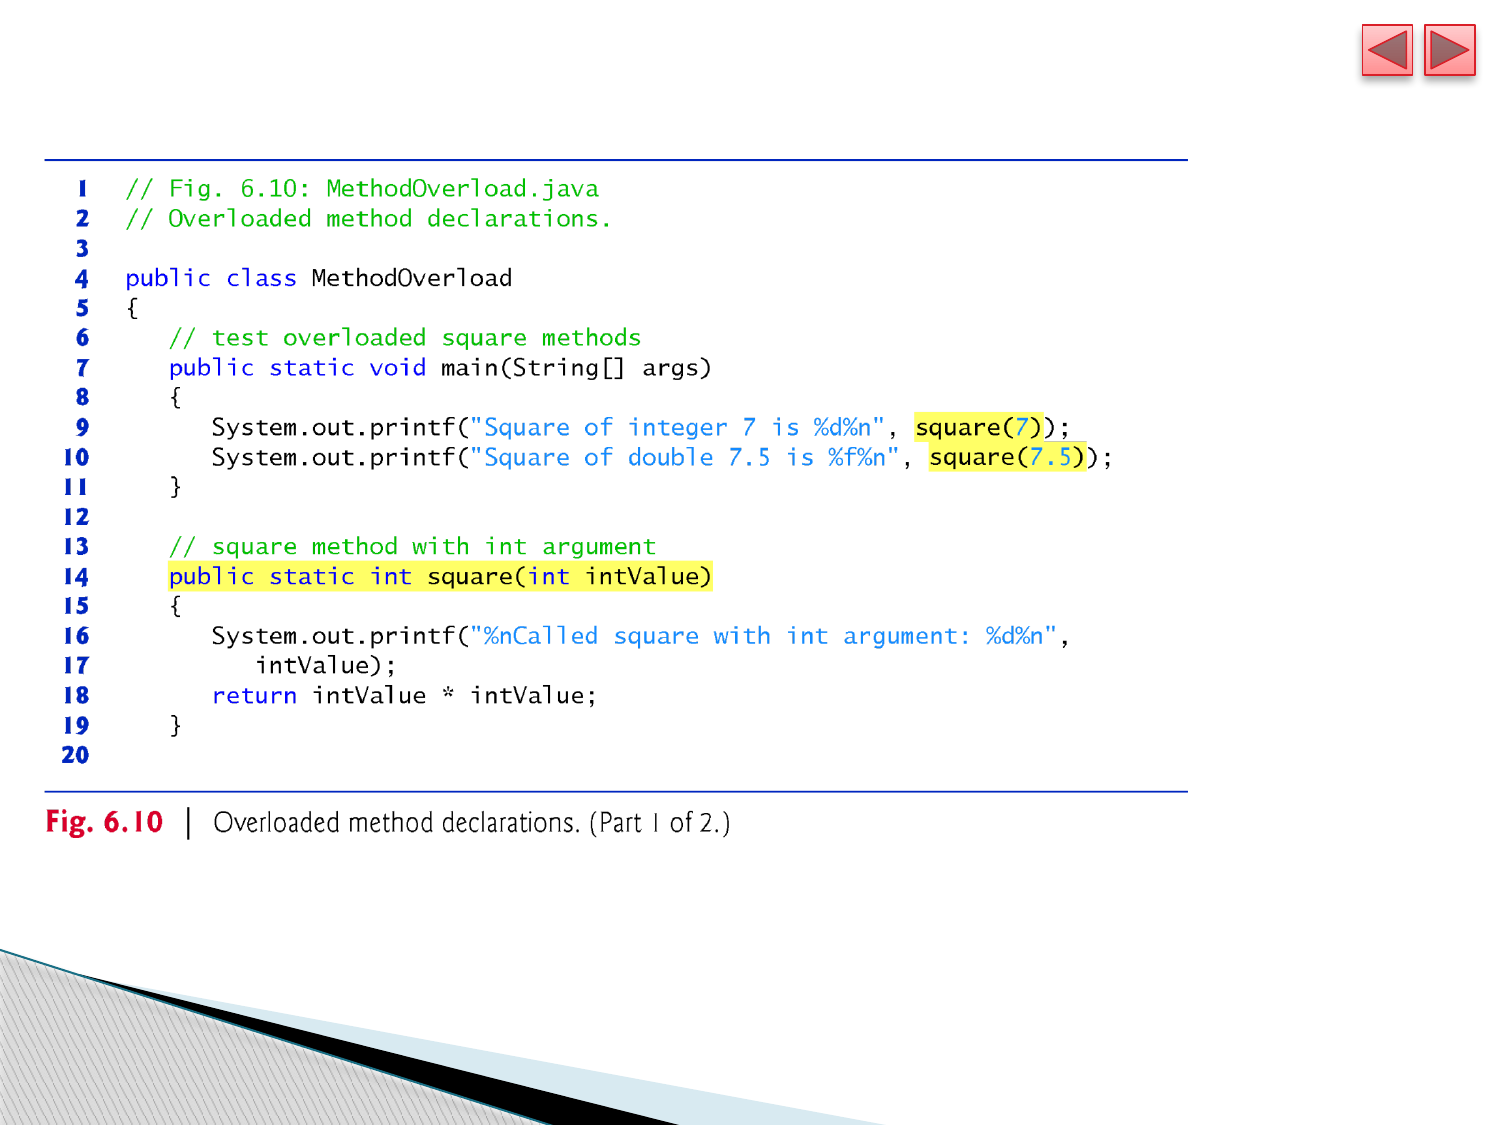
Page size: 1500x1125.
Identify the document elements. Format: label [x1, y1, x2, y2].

picture [0, 106, 1500, 1018]
